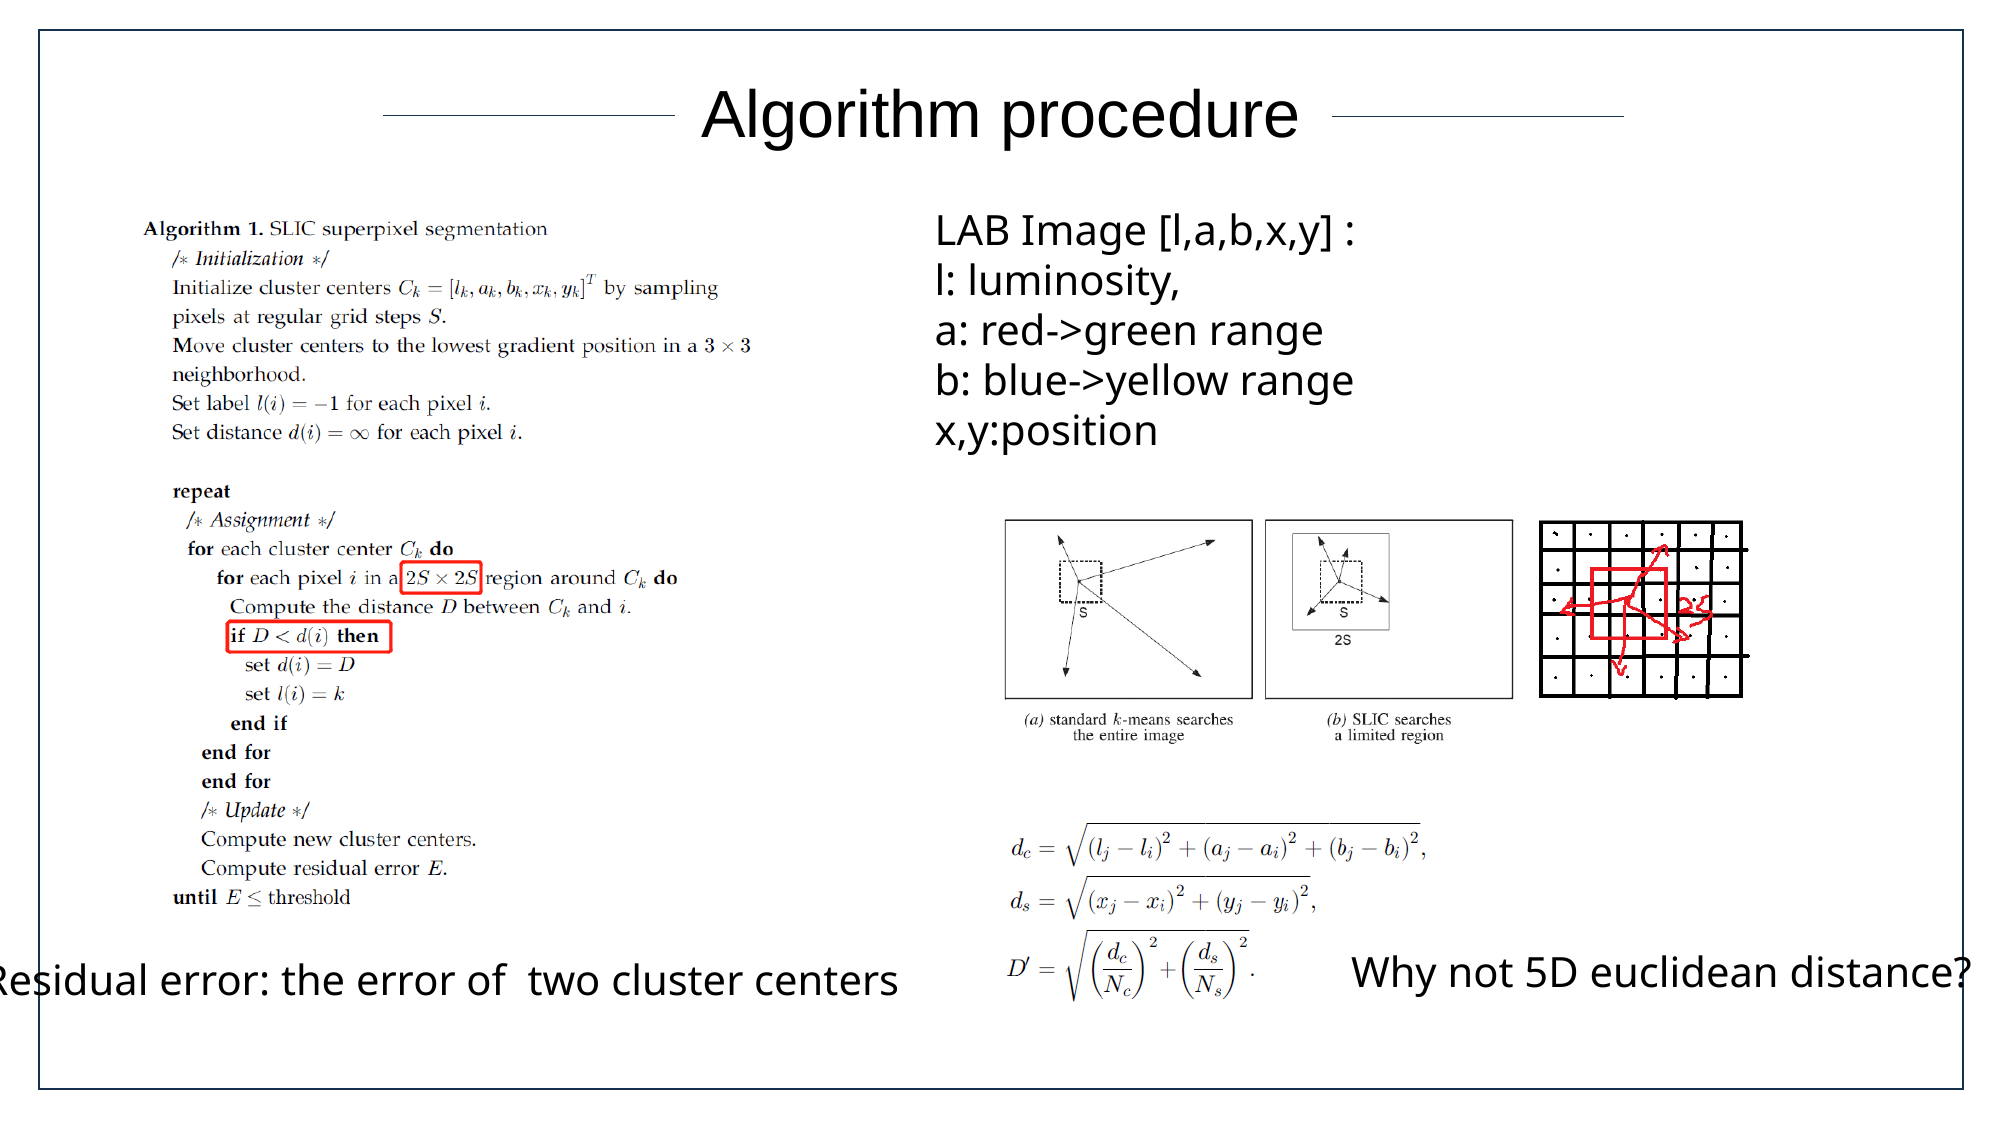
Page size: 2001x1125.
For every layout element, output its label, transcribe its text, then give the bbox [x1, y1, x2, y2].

text_box [38, 29, 1964, 1090]
text_box Why not 5D euclidean distance? [1462, 938, 1998, 1004]
picture [121, 200, 779, 927]
text_box LAB Image [l,a,b,x,y] : l: luminosity, a: red->green range b: blue->yellow range x,y:position [919, 196, 1382, 461]
picture [981, 491, 1771, 749]
text_box Residual error: the error of two cluster centers [0, 945, 925, 1011]
picture [981, 795, 1462, 1012]
